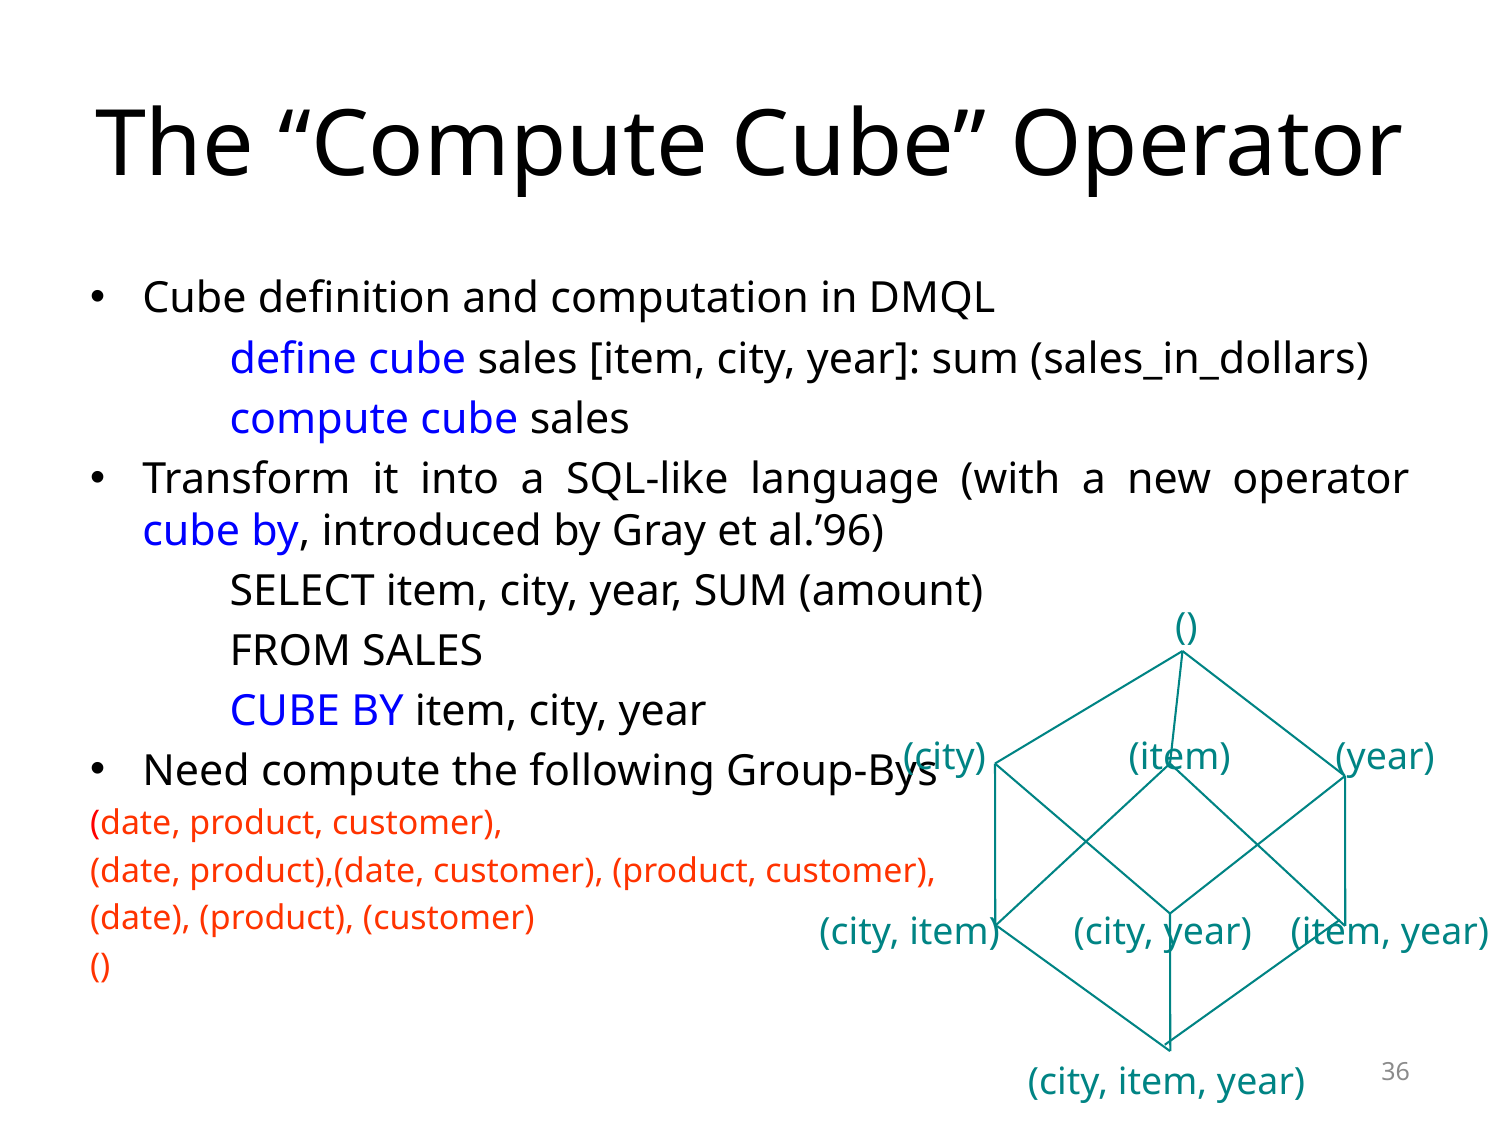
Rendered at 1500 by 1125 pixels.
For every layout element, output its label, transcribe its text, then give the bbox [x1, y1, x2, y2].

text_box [826, 594, 1481, 1103]
list Cube definition and computation in DMQL define cube sales [item, city, year]: sum (sales_in_dollars) compute cube sales Transform it into a SQL-like language (with a new operator cube by, introduced by Gray et al.’96) SELECT item, city, year, SUM (amount) FROM SALES CUBE BY item, city, year Need compute the following Group-Bys (date, product, customer), (date, product),(date, customer), (product, customer), (date), (product), (customer) () [75, 262, 1425, 1005]
title The “Compute Cube” Operator [75, 45, 1425, 233]
